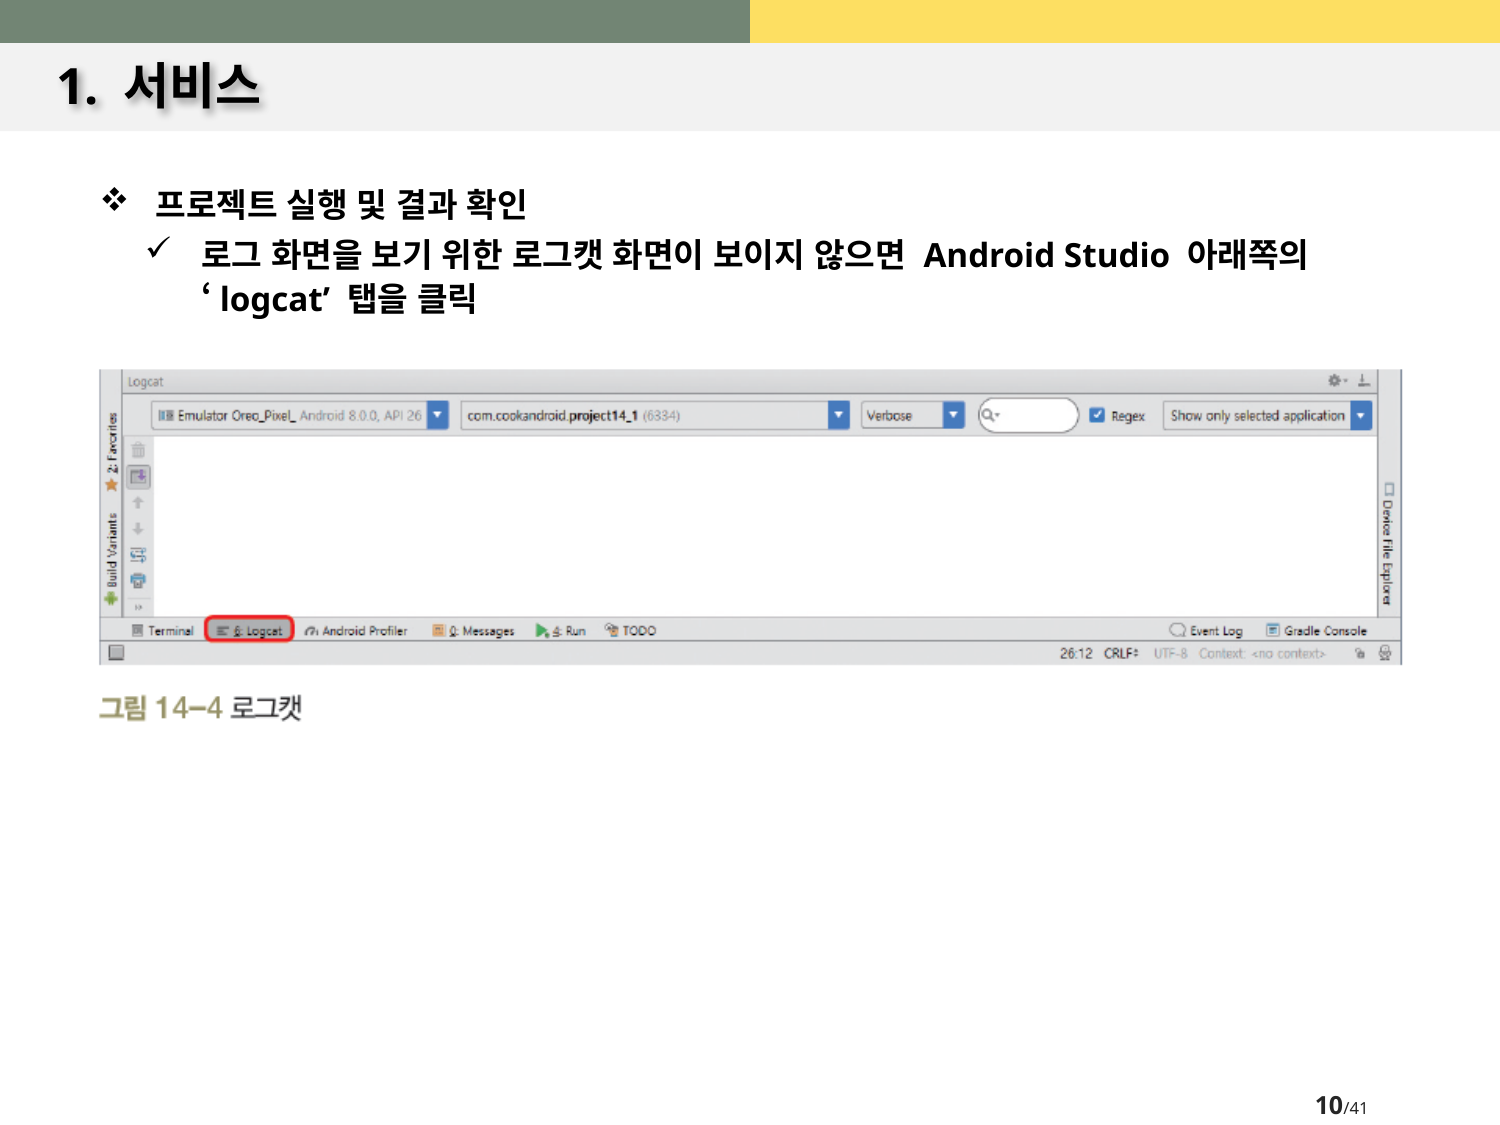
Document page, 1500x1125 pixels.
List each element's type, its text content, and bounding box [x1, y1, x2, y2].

title 1. 서비스 [41, 42, 1459, 128]
picture [87, 368, 1407, 732]
list 프로젝트 실행 및 결과 확인 로그 화면을 보기 위한 로그캣 화면이 보이지 않으면 Android Studio 아래쪽의 ‘logcat’ 탭을 클릭 [41, 172, 1459, 1048]
